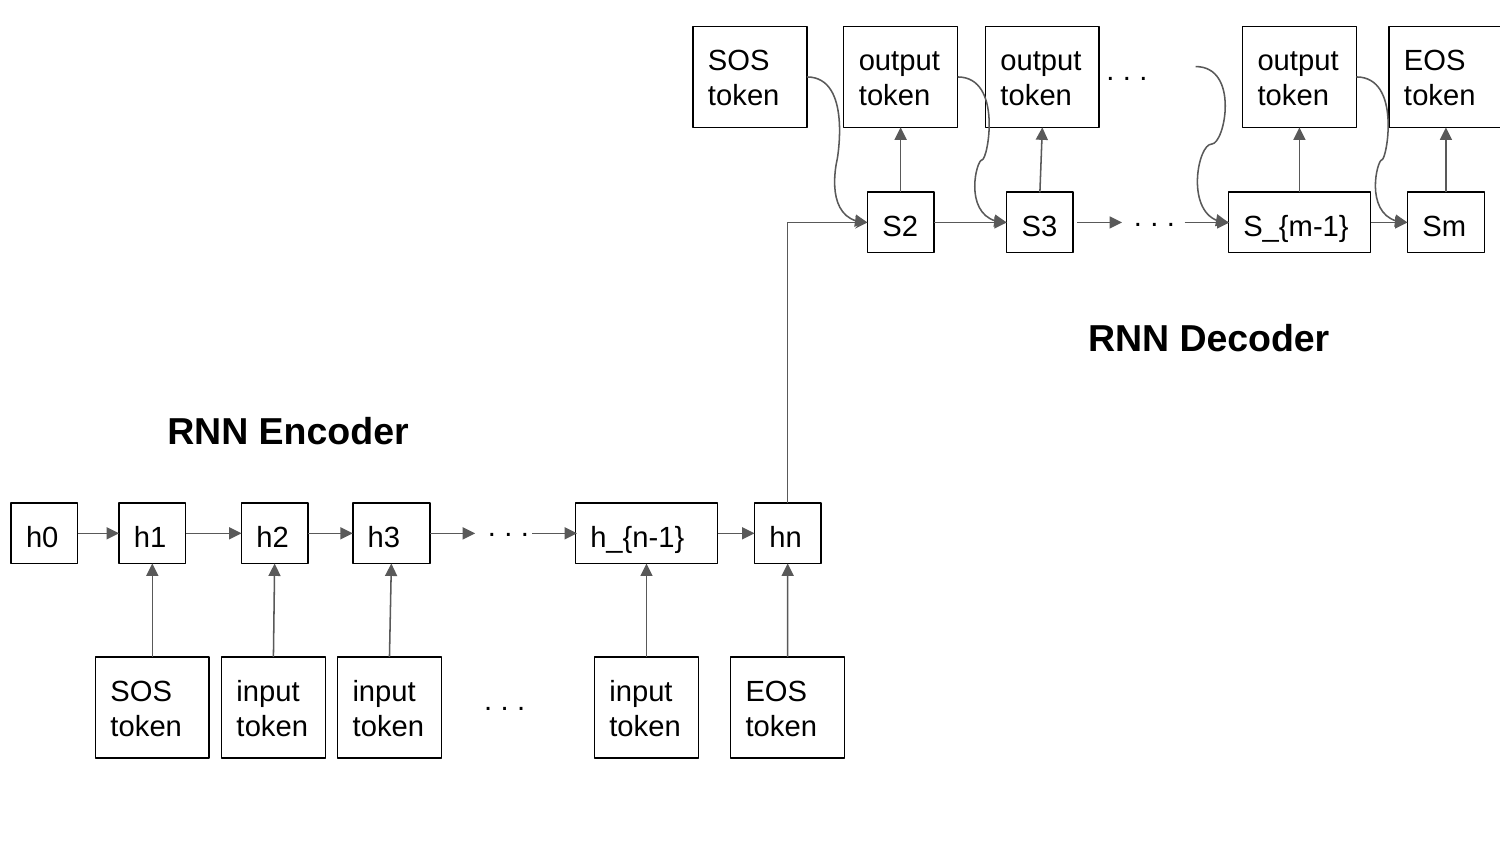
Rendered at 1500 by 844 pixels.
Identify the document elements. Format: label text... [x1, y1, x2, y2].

text_box h2 [241, 503, 308, 564]
text_box S2 [867, 192, 934, 253]
text_box SOS token [692, 26, 807, 128]
text_box . . . [472, 492, 577, 554]
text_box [806, 76, 868, 223]
text_box EOS token [730, 656, 845, 758]
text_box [957, 76, 1007, 223]
text_box RNN Decoder [1073, 299, 1390, 401]
text_box h0 [11, 503, 78, 564]
text_box input token [337, 656, 442, 758]
text_box output token [843, 26, 958, 128]
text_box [1356, 76, 1408, 223]
text_box Sm [1407, 192, 1485, 253]
text_box S3 [1006, 192, 1074, 253]
text_box h1 [118, 503, 186, 564]
text_box SOS token [95, 656, 210, 758]
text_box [1195, 66, 1229, 223]
text_box h_{n-1} [575, 503, 718, 564]
text_box EOS token [1388, 26, 1500, 128]
text_box input token [221, 656, 326, 758]
text_box RNN Encoder [152, 391, 469, 493]
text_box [1039, 127, 1043, 193]
text_box . . . [1118, 182, 1223, 243]
text_box h3 [352, 503, 430, 564]
text_box input token [594, 656, 699, 758]
text_box . . . [469, 666, 574, 728]
text_box S_{m-1} [1228, 192, 1371, 253]
text_box . . . [1100, 36, 1196, 97]
text_box hn [754, 503, 821, 564]
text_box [686, 322, 969, 403]
text_box output token [985, 26, 1100, 128]
text_box output token [1242, 26, 1357, 128]
